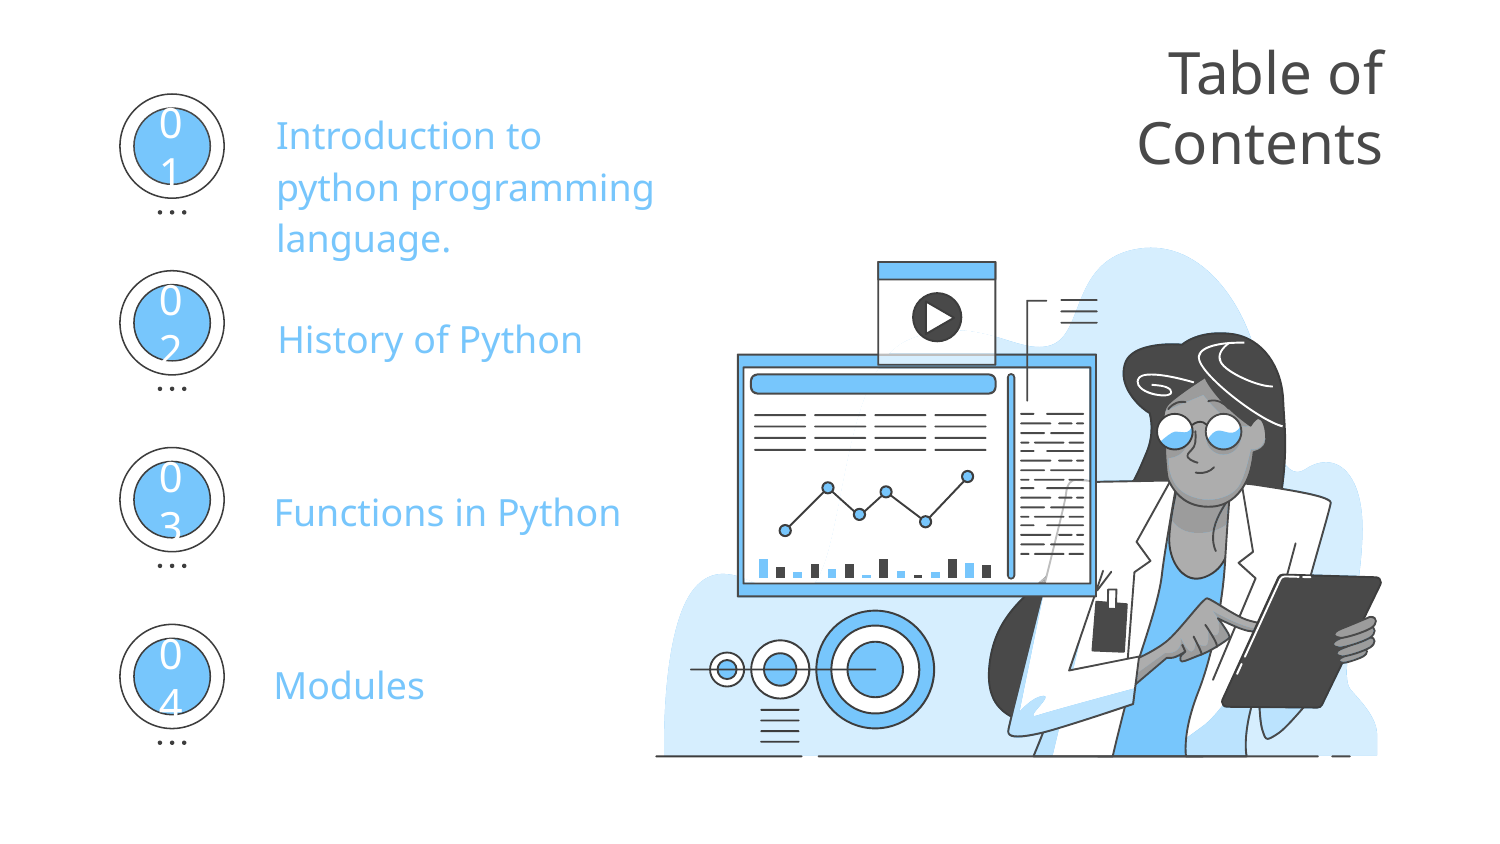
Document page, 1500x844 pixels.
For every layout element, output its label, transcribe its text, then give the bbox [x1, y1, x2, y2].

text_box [119, 447, 225, 569]
title Table of Contents [968, 58, 1398, 153]
subtitle Modules [258, 640, 543, 704]
subtitle Introduction to python programming language. [261, 90, 690, 153]
subtitle History of Python [262, 294, 649, 358]
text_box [119, 624, 225, 746]
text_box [119, 93, 225, 215]
subtitle Functions in Python [258, 466, 649, 530]
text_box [655, 247, 1383, 758]
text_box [119, 270, 225, 392]
